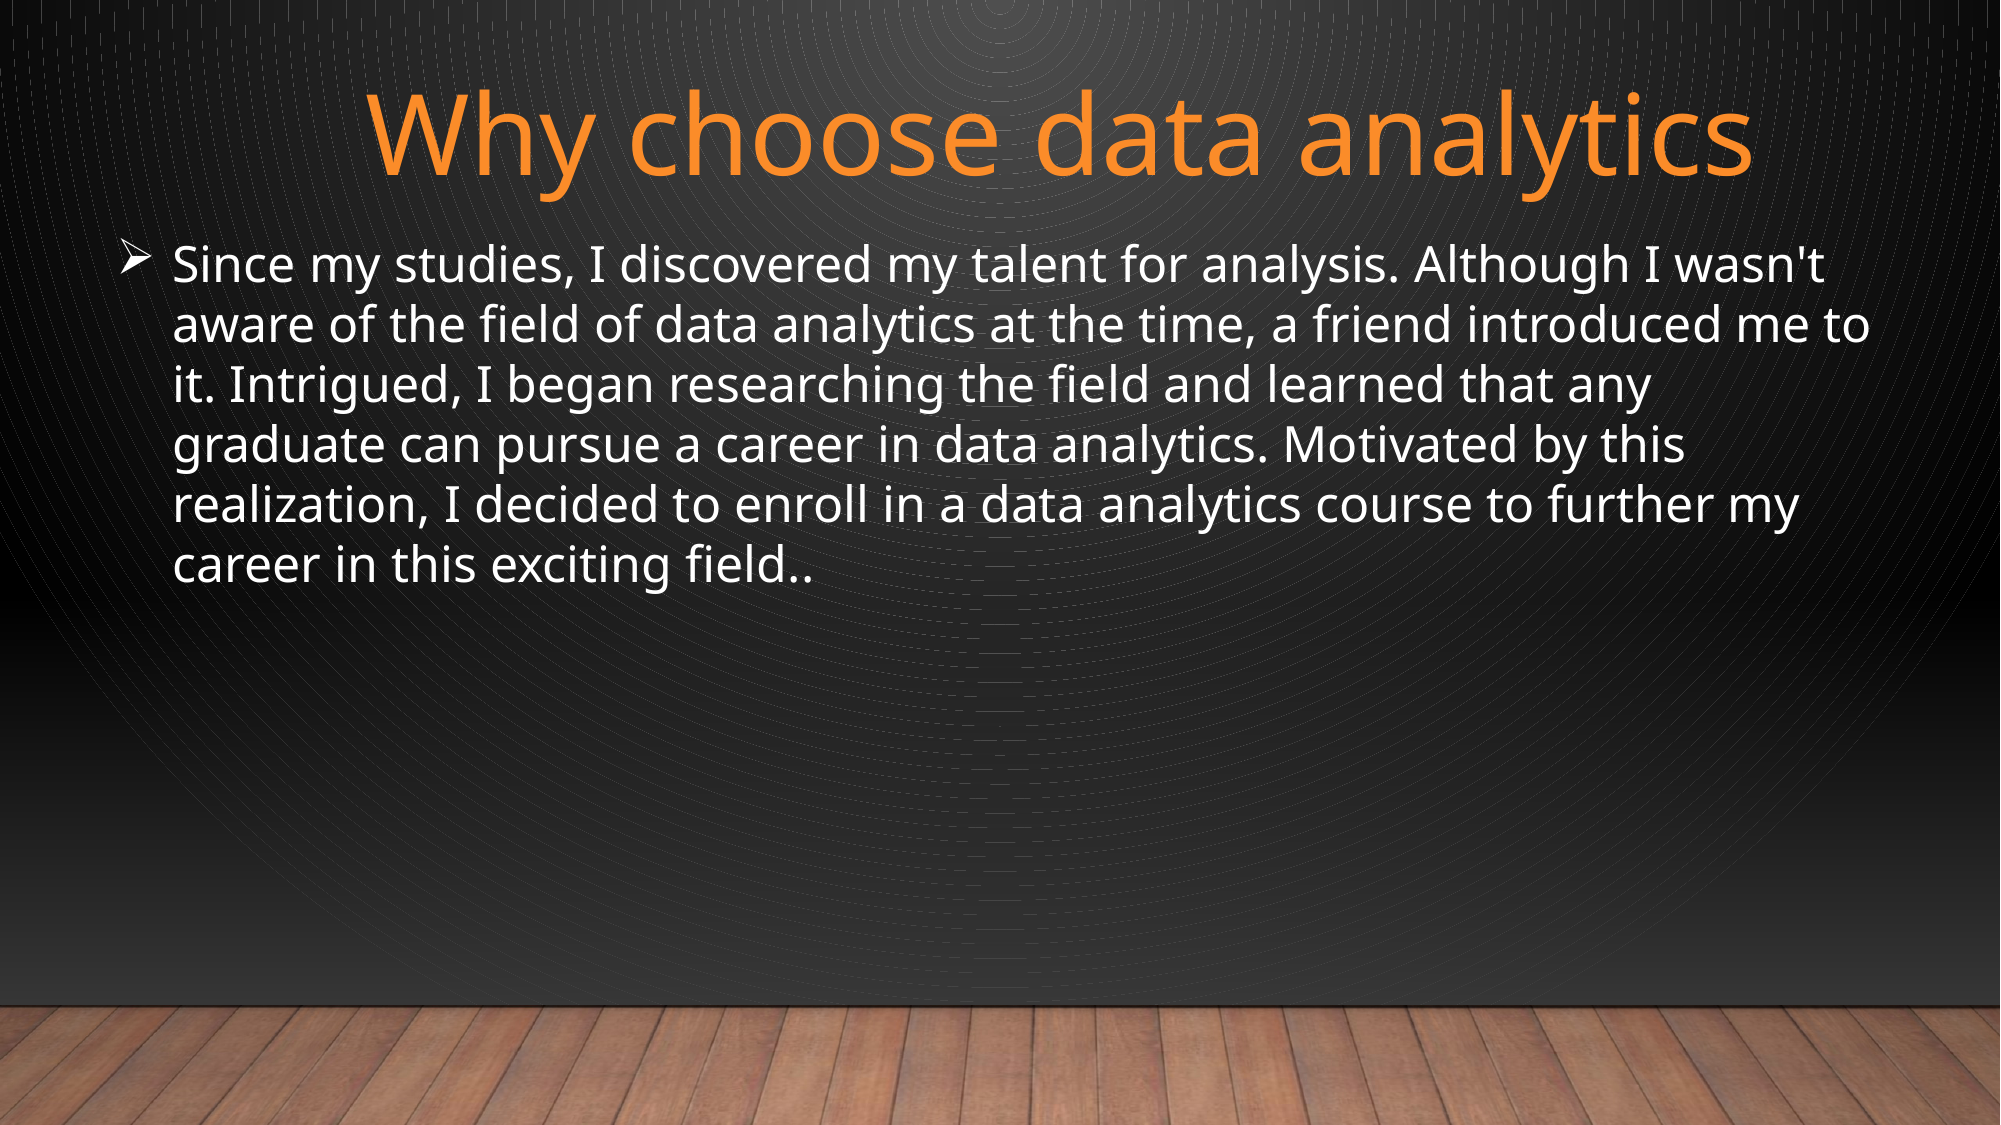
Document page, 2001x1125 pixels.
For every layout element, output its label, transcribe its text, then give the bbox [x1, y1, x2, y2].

text_box Why choose data analytics [350, 55, 1802, 206]
text_box Since my studies, I discovered my talent for analysis. Although I wasn't aware of the field of data analytics at the time, a friend introduced me to it. Intrigued, I began researching the field and learned that any graduate can pursue a career in data analytics. Motivated by this realization, I decided to enroll in a data analytics course to further my career in this exciting field.. [101, 225, 1889, 601]
picture [0, 1005, 2000, 1125]
